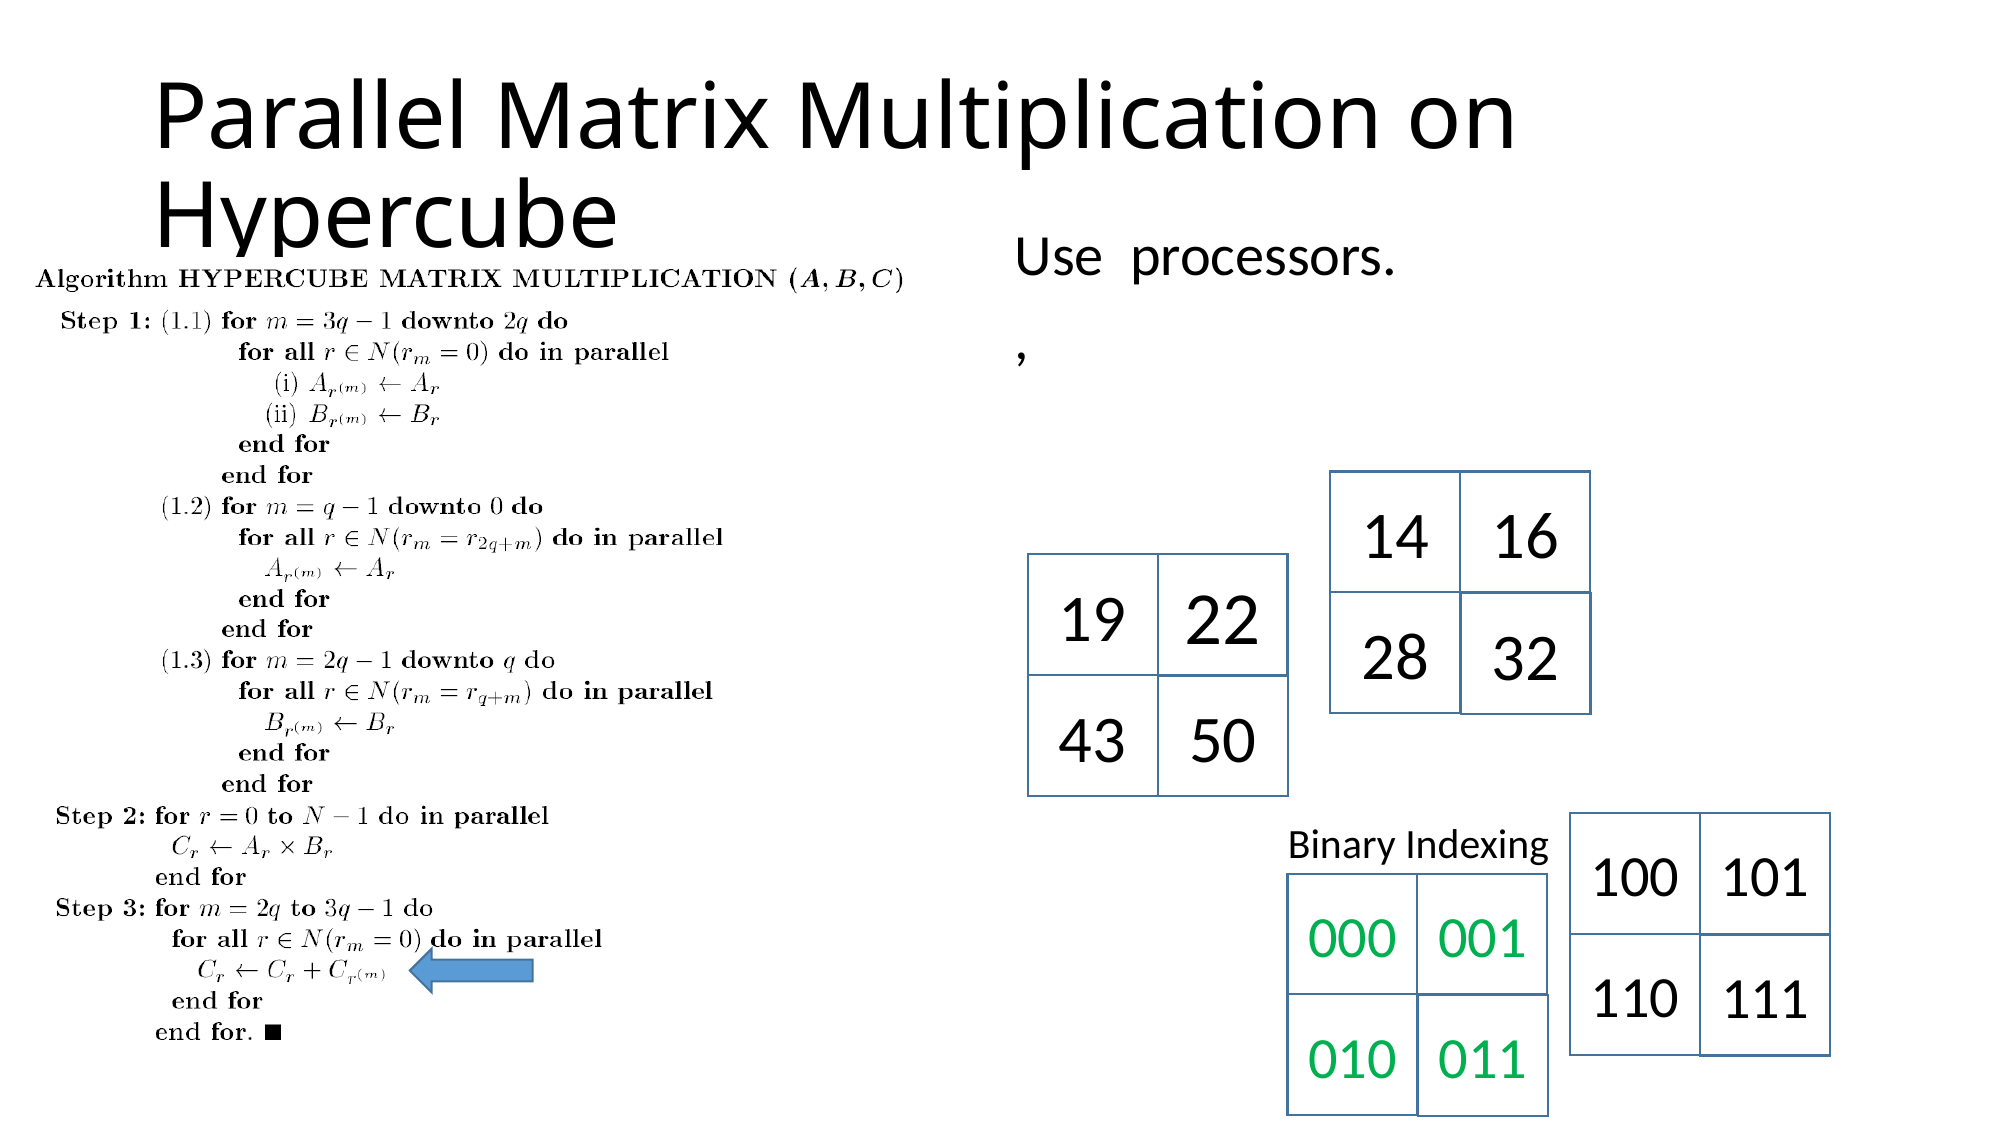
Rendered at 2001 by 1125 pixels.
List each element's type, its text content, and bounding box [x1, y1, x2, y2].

text_box 50 [1157, 676, 1289, 797]
text_box Binary Indexing [1273, 809, 1565, 875]
text_box 19 [1027, 553, 1157, 674]
title Parallel Matrix Multiplication on Hypercube [137, 59, 1863, 278]
text_box 010 [1286, 993, 1418, 1116]
text_box 111 [1699, 934, 1831, 1057]
text_box 101 [1699, 812, 1831, 934]
text_box 32 [1460, 592, 1592, 715]
text_box 16 [1459, 470, 1591, 592]
text_box 43 [1027, 674, 1157, 797]
text_box 14 [1329, 470, 1459, 591]
text_box 001 [1416, 875, 1548, 994]
text_box 22 [1157, 553, 1289, 676]
text_box 000 [1286, 875, 1416, 993]
text_box 110 [1569, 933, 1701, 1056]
text_box 100 [1569, 812, 1699, 933]
text_box 011 [1417, 994, 1549, 1117]
picture [27, 257, 940, 1080]
text_box 28 [1329, 591, 1461, 714]
